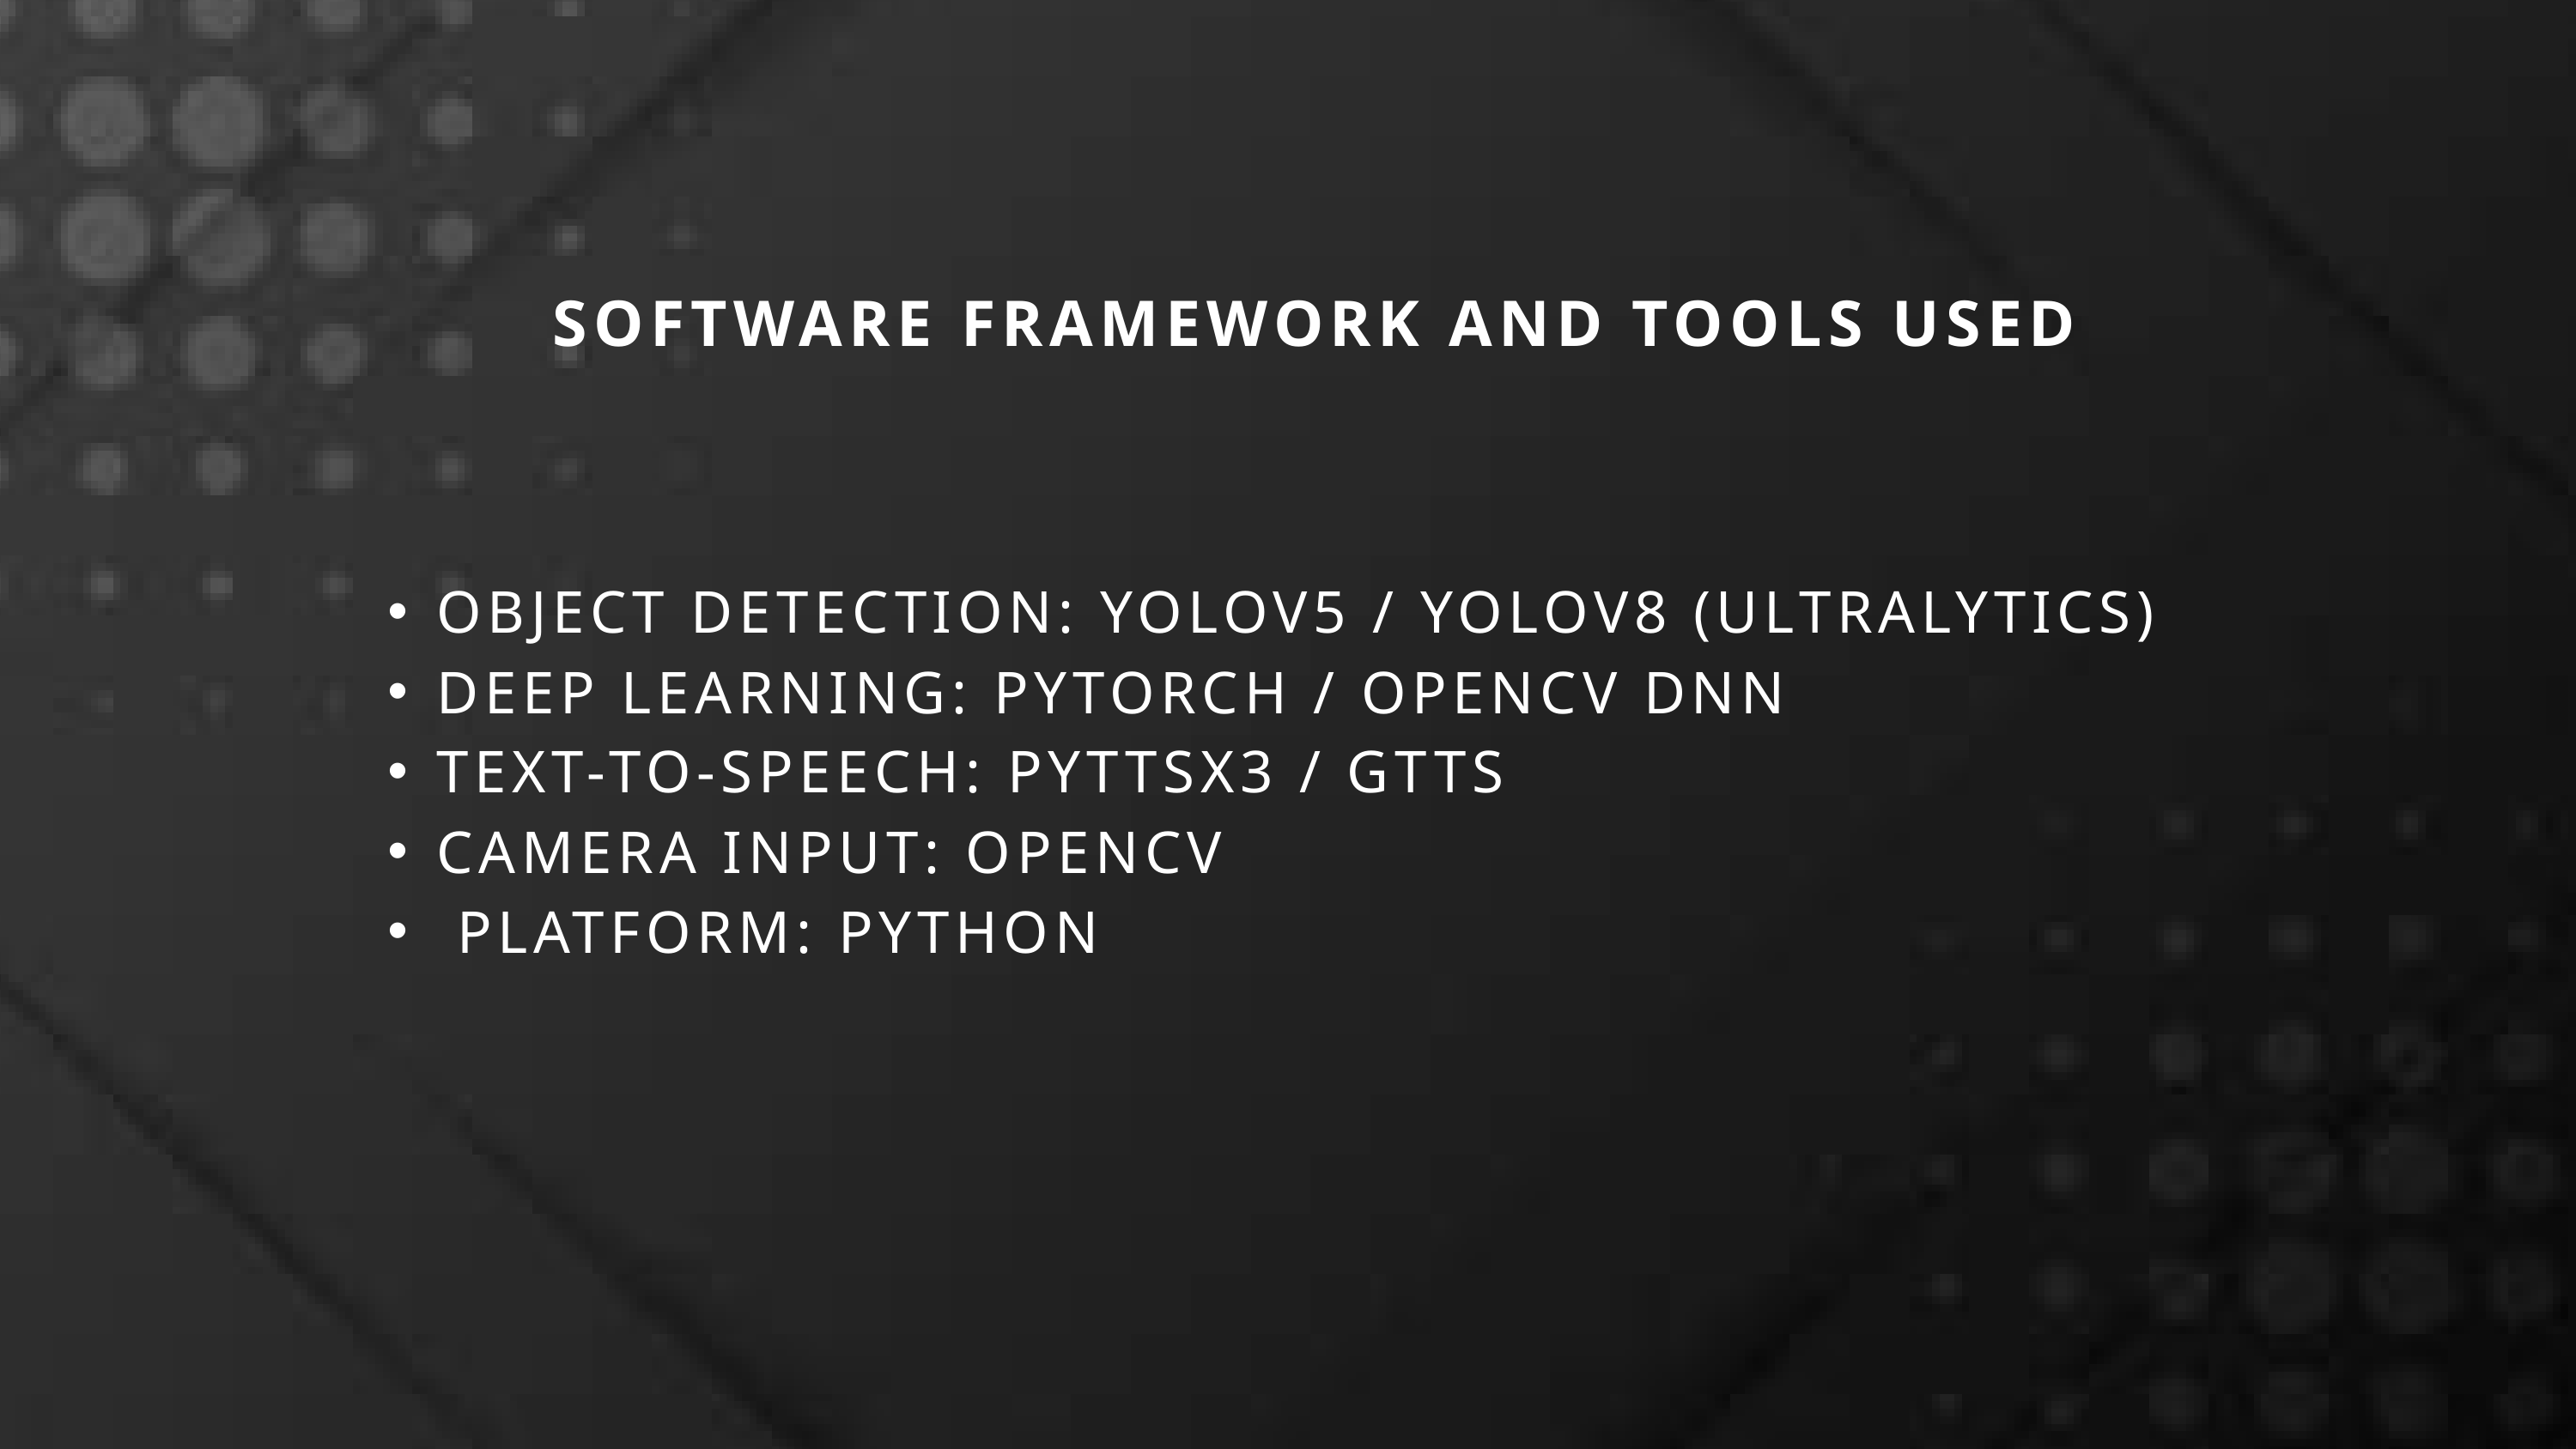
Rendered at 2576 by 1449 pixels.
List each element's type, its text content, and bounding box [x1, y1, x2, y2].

text_box [0, 0, 2576, 1449]
text_box OBJECT DETECTION: YOLOV5 / YOLOV8 (ULTRALYTICS) DEEP LEARNING: PYTORCH / OPENCV DNN TEXT-TO-SPEECH: PYTTSX3 / GTTS CAMERA INPUT: OPENCV PLATFORM: PYTHON [338, 485, 2293, 965]
text_box SOFTWARE FRAMEWORK AND TOOLS USED [232, 271, 2399, 360]
